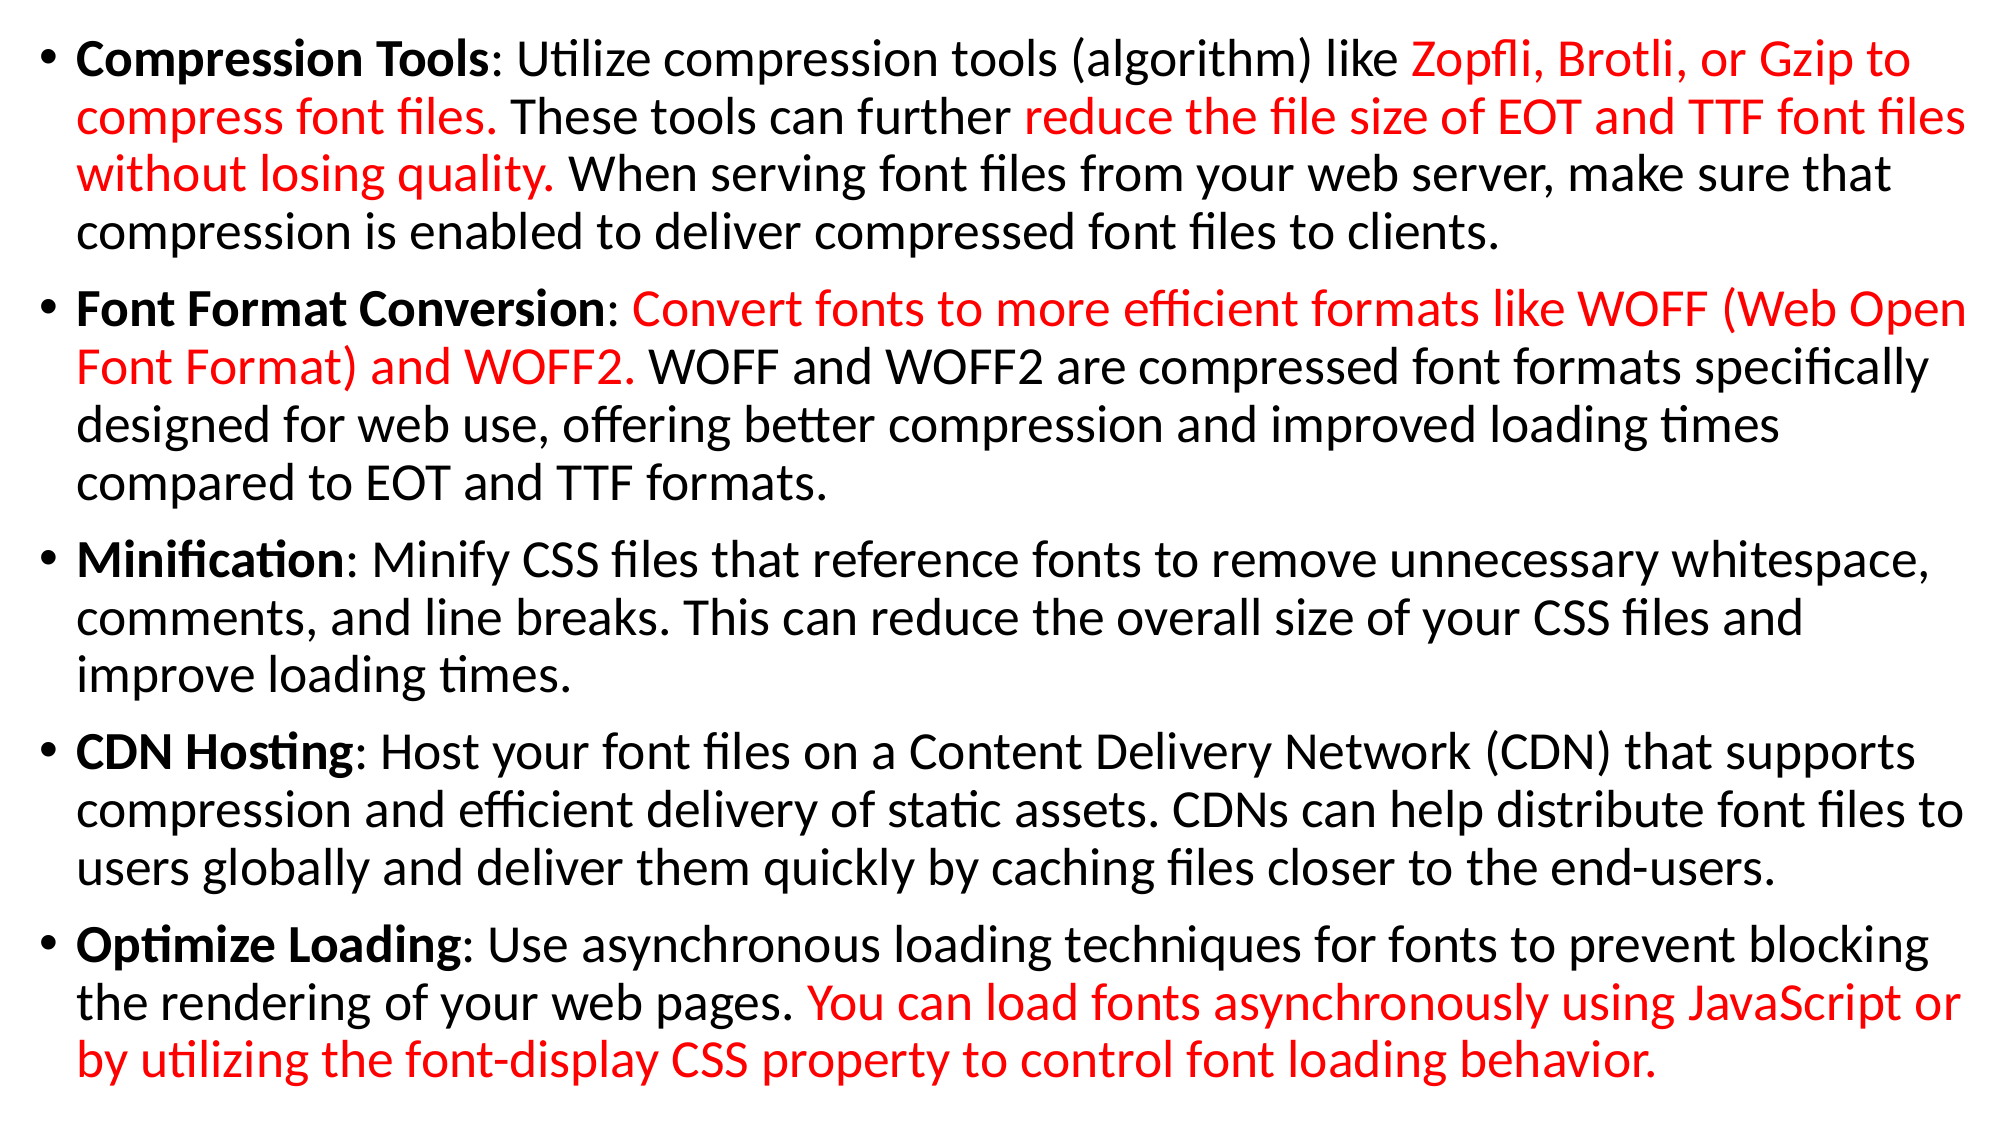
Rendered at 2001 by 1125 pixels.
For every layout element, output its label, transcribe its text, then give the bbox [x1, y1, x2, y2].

list Compression Tools: Utilize compression tools (algorithm) like Zopfli, Brotli, or Gzip to compress font files. These tools can further reduce the file size of EOT and TTF font files without losing quality. When serving font files from your web server, make sure that compression is enabled to deliver compressed font files to clients. Font Format Conversion: Convert fonts to more efficient formats like WOFF (Web Open Font Format) and WOFF2. WOFF and WOFF2 are compressed font formats specifically designed for web use, offering better compression and improved loading times compared to EOT and TTF formats. Minification: Minify CSS files that reference fonts to remove unnecessary whitespace, comments, and line breaks. This can reduce the overall size of your CSS files and improve loading times. CDN Hosting: Host your font files on a Content Delivery Network (CDN) that supports compression and efficient delivery of static assets. CDNs can help distribute font files to users globally and deliver them quickly by caching files closer to the end-users. Optimize Loading: Use asynchronous loading techniques for fonts to prevent blocking the rendering of your web pages. You can load fonts asynchronously using JavaScript or by utilizing the font-display CSS property to control font loading behavior. [24, 22, 1984, 1113]
